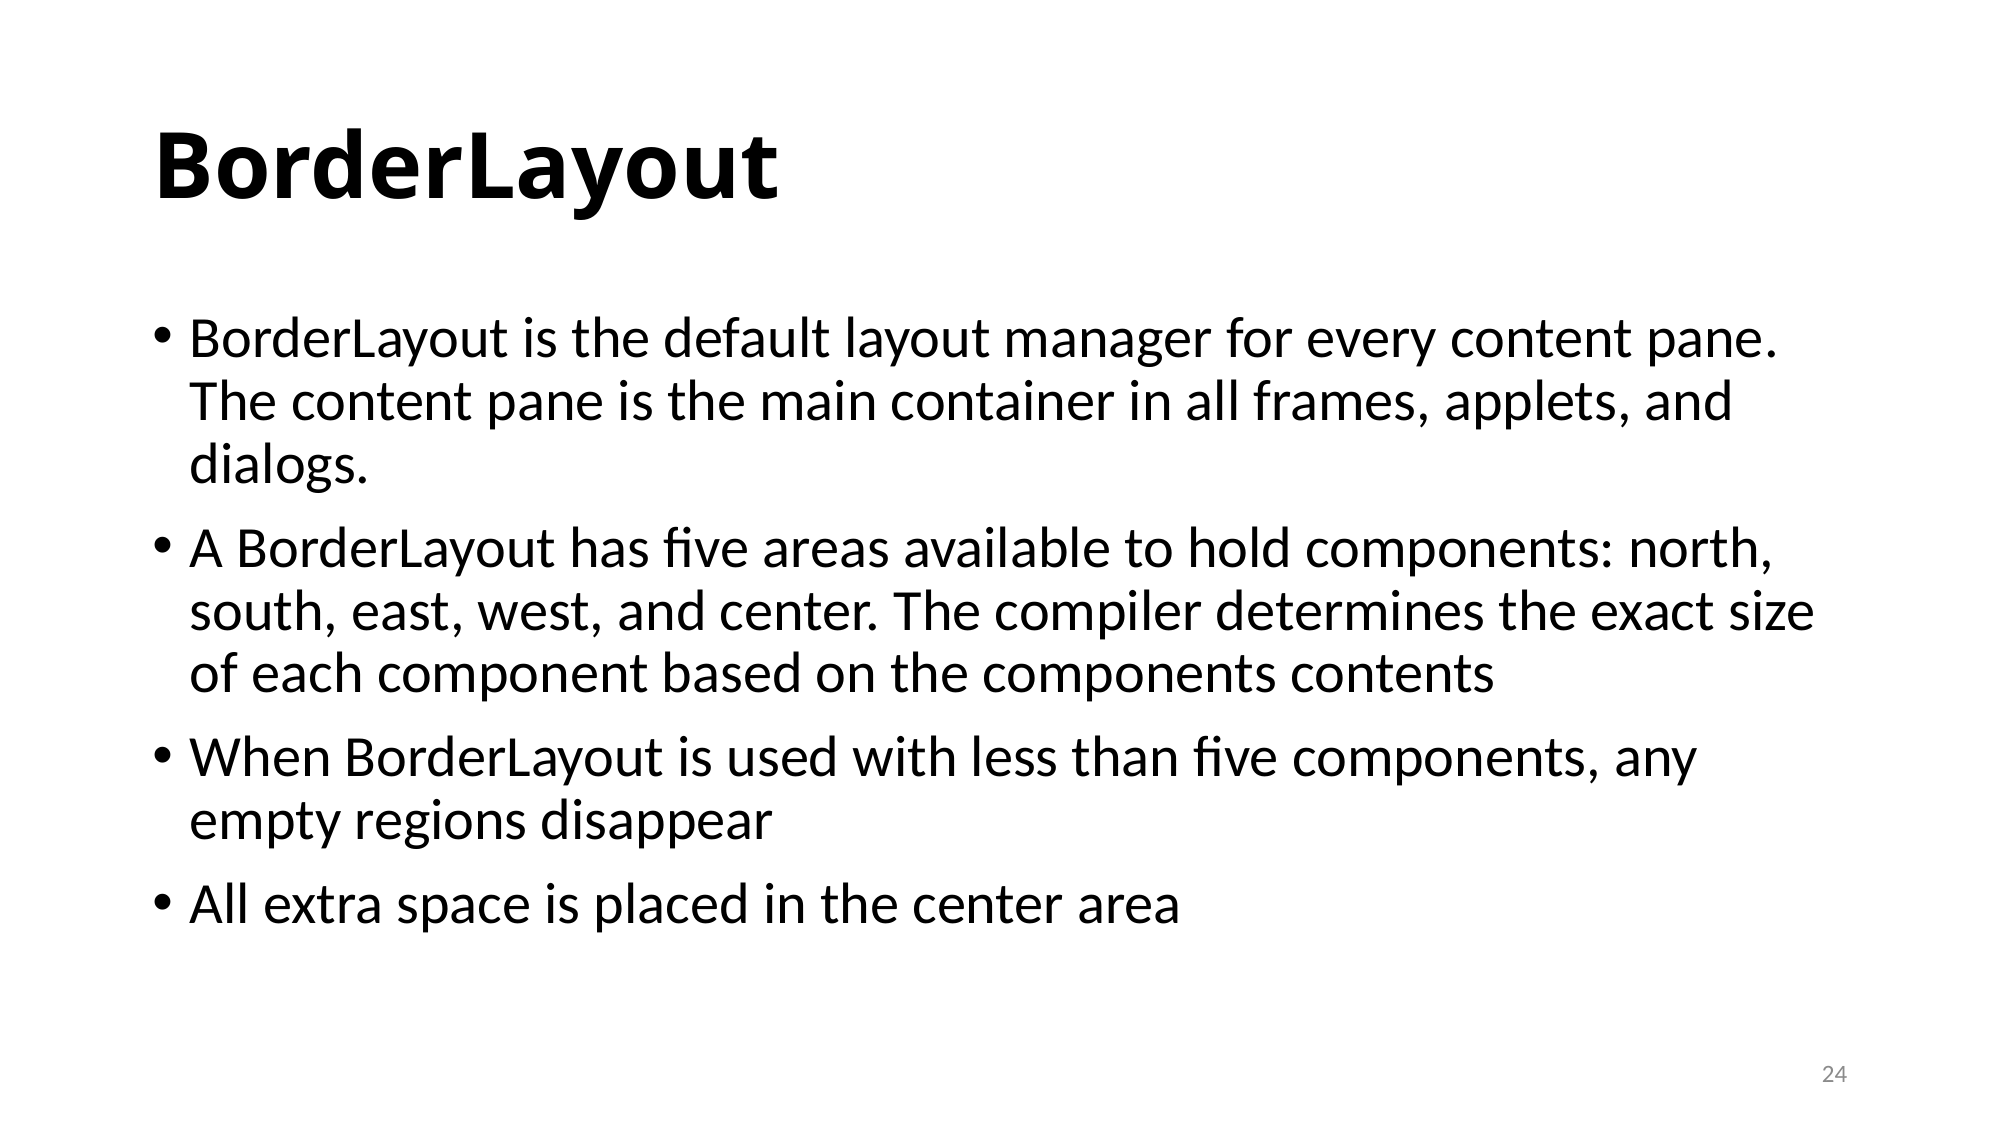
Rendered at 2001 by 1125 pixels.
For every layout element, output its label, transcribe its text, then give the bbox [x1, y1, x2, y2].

text_box [249, 610, 1750, 717]
list BorderLayout is the default layout manager for every content pane. The content pane is the main container in all frames, applets, and dialogs. A BorderLayout has five areas available to hold components: north, south, east, west, and center. The compiler determines the exact size of each component based on the components contents When BorderLayout is used with less than five components, any empty regions disappear All extra space is placed in the center area [137, 299, 1863, 1014]
title BorderLayout [137, 59, 1863, 278]
slide_number 24 [1412, 1042, 1863, 1103]
text_box [249, 379, 1750, 486]
